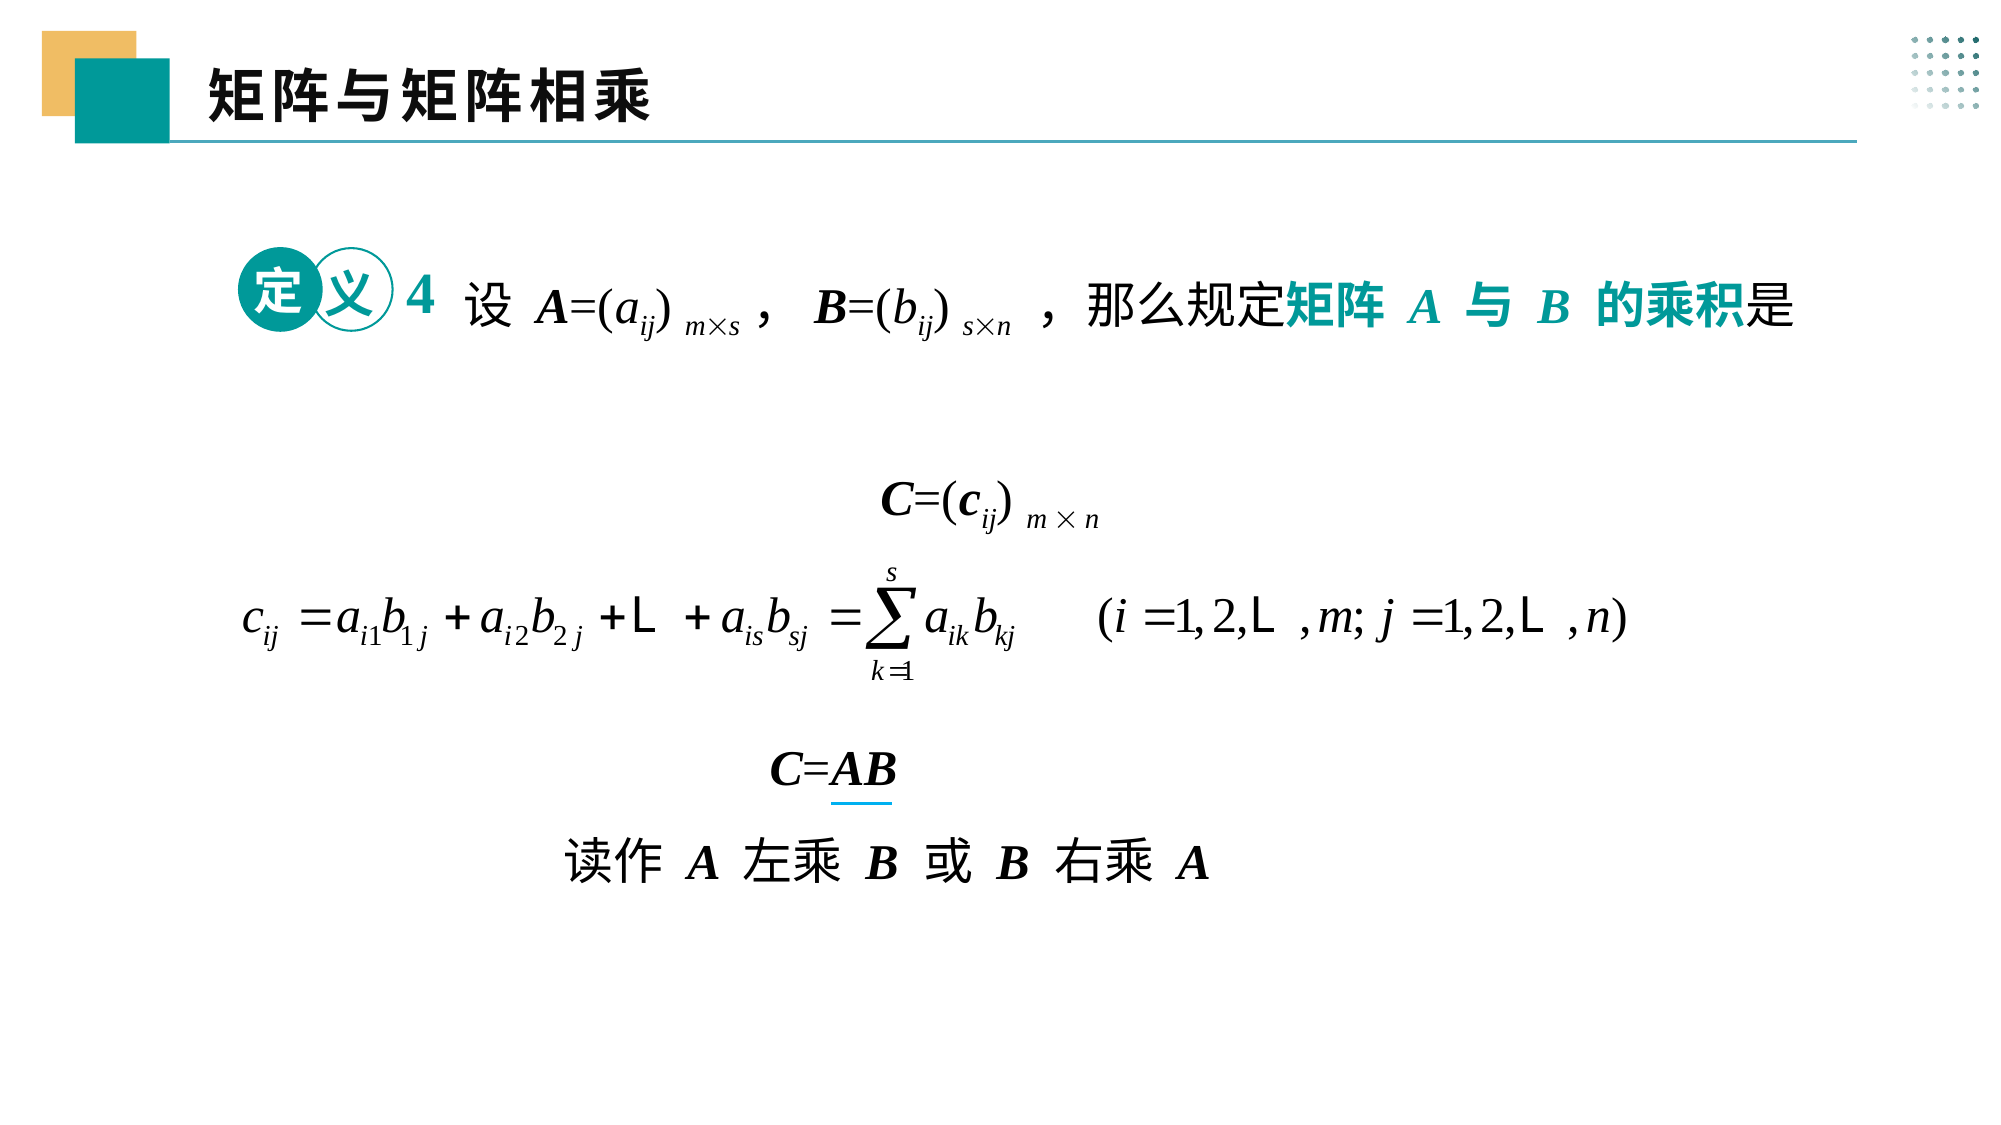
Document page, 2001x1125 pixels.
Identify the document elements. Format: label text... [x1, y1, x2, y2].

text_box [239, 248, 467, 334]
text_box 读作 A 左乘 B 或 B 右乘 A [549, 822, 1236, 897]
text_box C=AB [754, 727, 957, 803]
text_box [89, 51, 856, 143]
text_box 设 A=(aij) ms，B=(bij) sn ，那么规定矩阵 A 与 B 的乘积是 C=(cij) m  n [132, 231, 1847, 542]
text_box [239, 555, 1631, 685]
